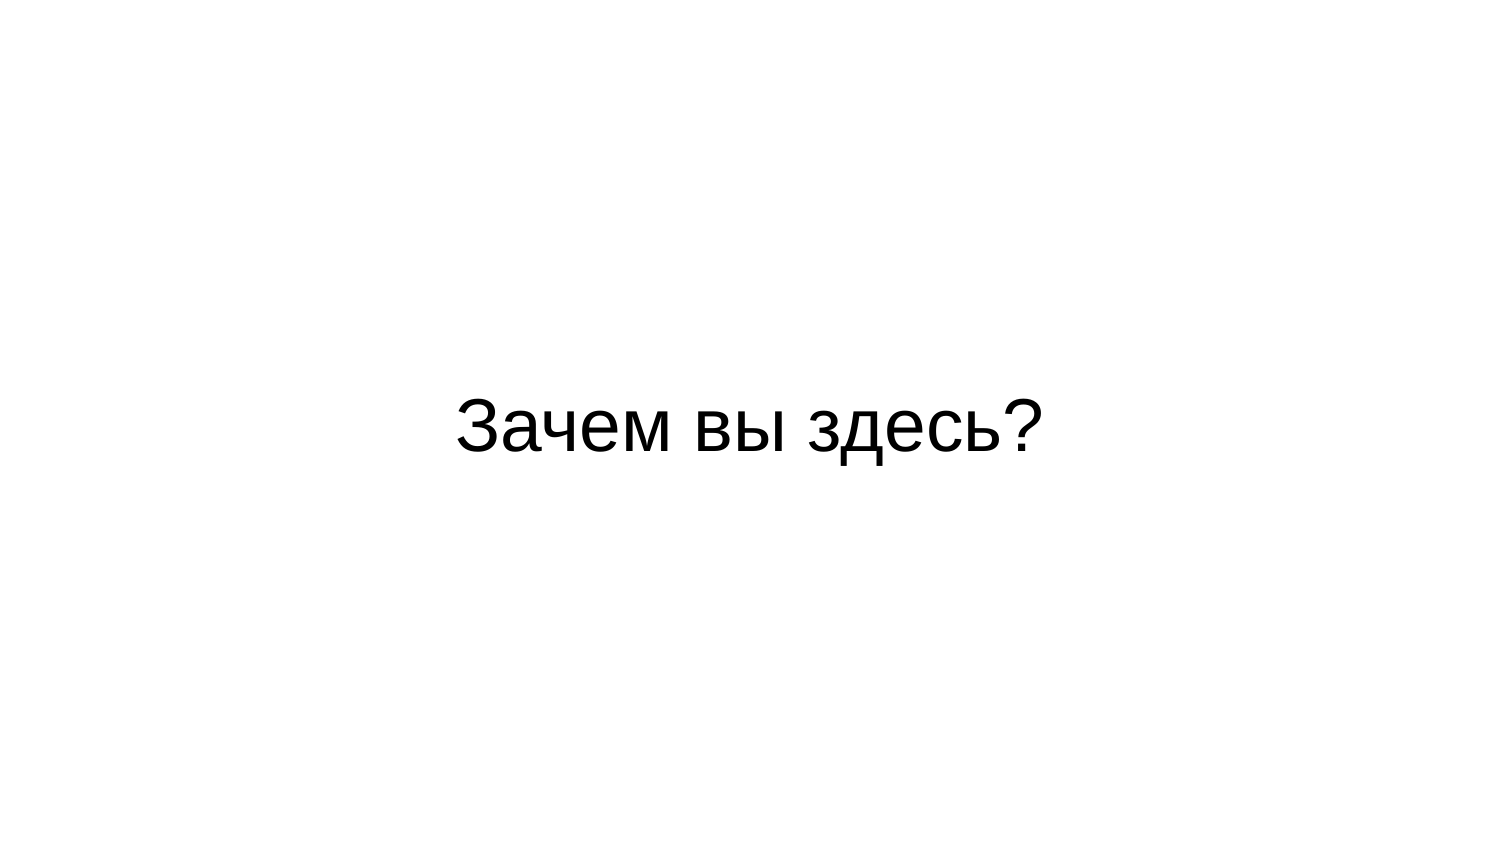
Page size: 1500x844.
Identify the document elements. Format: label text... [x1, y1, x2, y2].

title Зачем вы здесь? [51, 352, 1449, 491]
